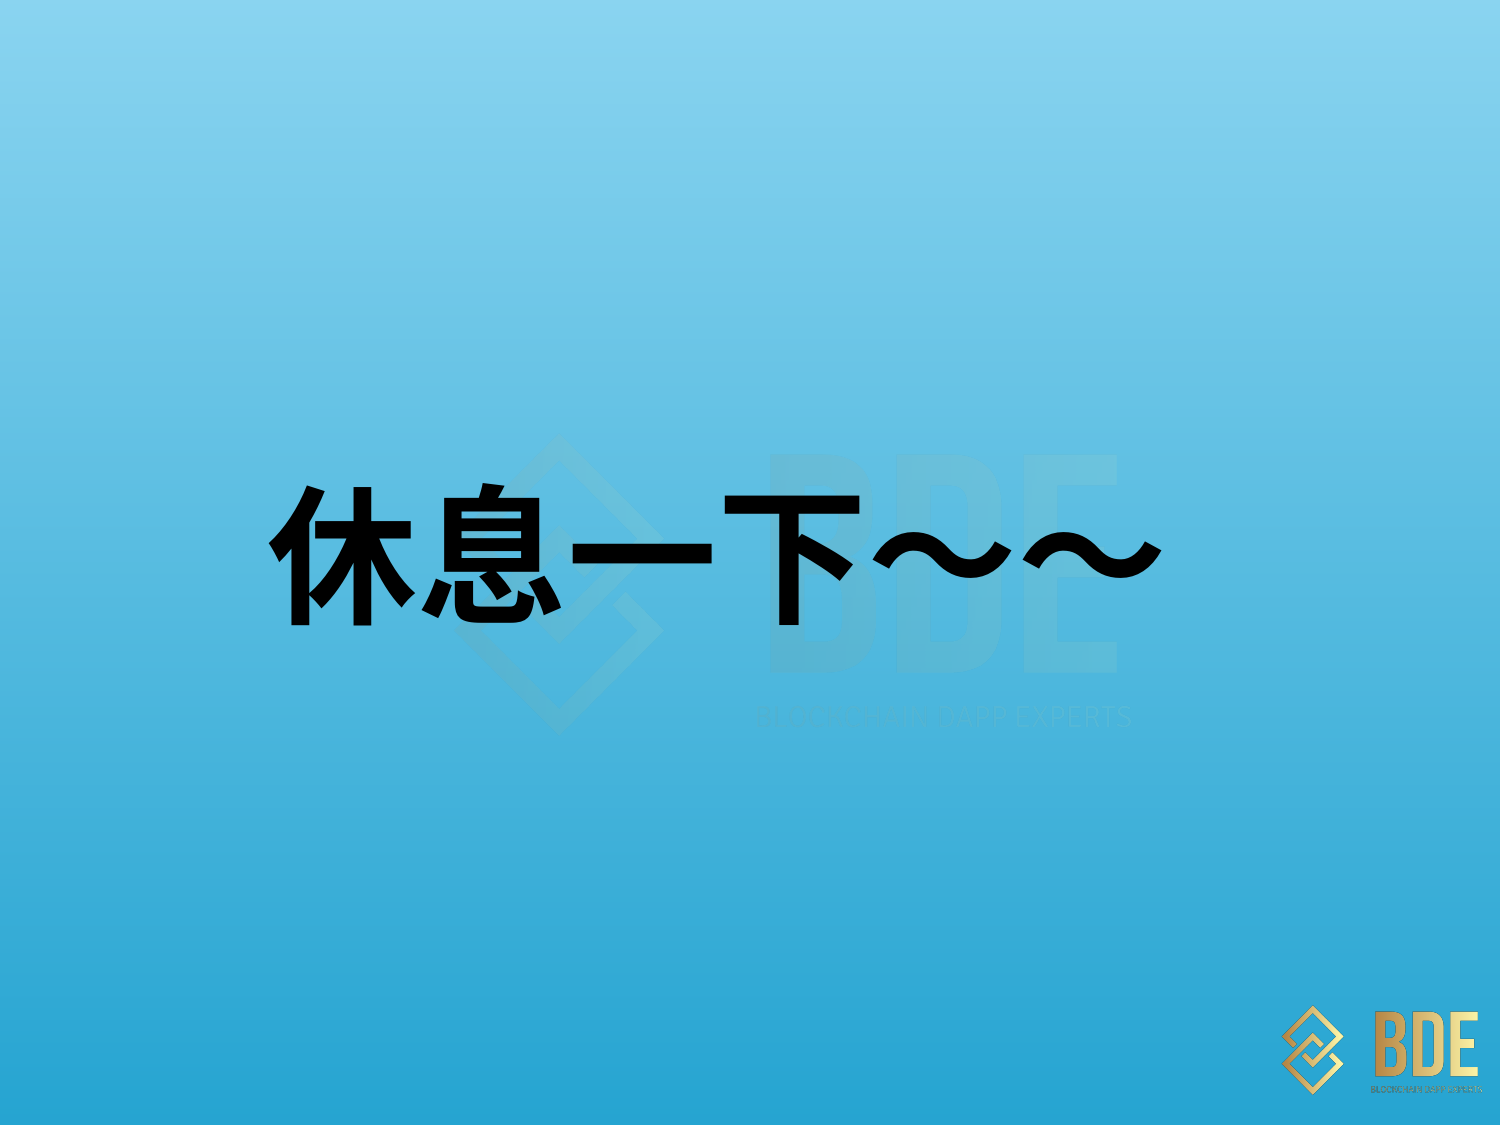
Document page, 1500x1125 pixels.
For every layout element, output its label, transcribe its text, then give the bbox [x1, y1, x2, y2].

picture [1247, 984, 1488, 1115]
text_box 休息一下～～ [252, 447, 1247, 678]
text_box [197, 494, 1303, 694]
